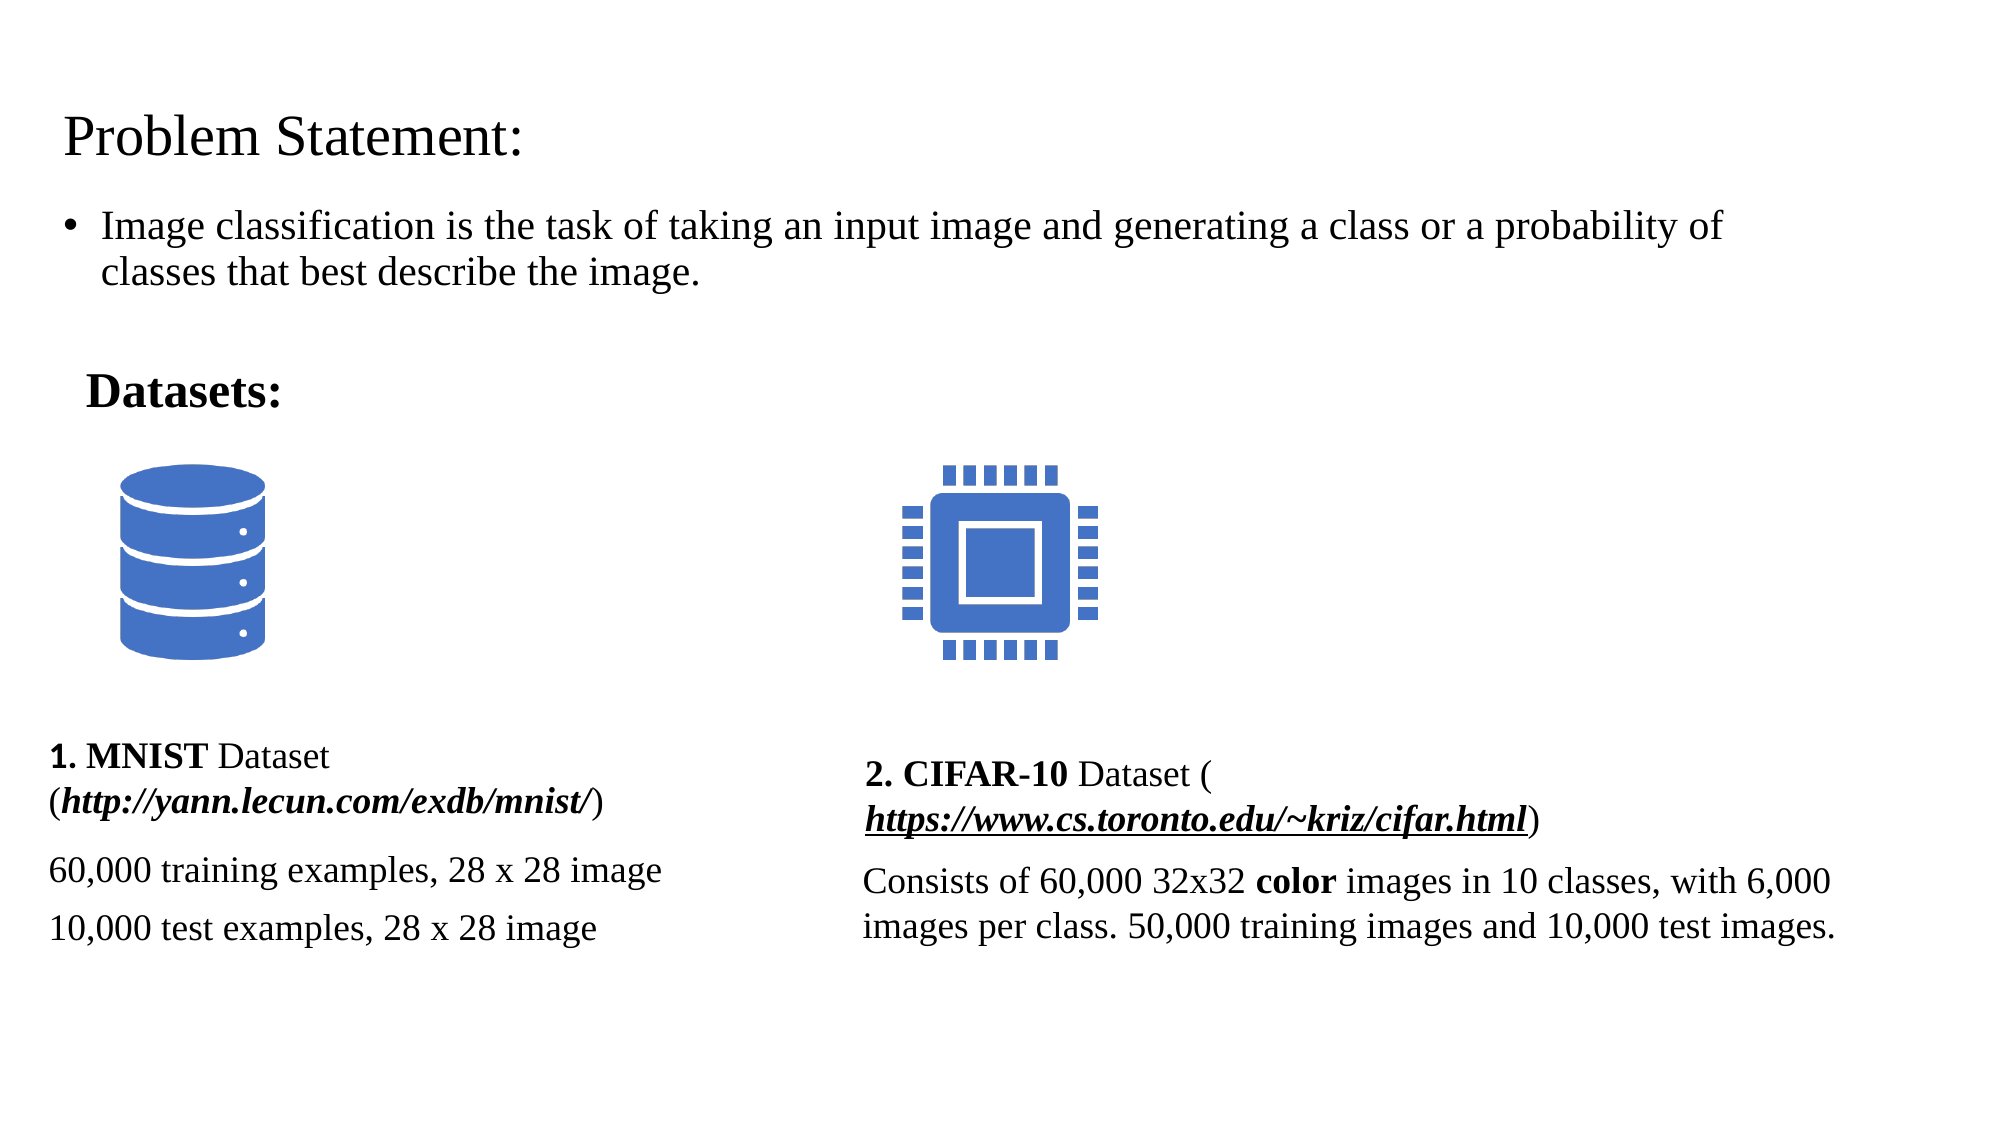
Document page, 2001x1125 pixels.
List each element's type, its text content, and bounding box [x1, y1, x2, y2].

text_box Datasets: [71, 349, 501, 396]
title Problem Statement: [48, 59, 1863, 214]
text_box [48, 396, 1923, 1021]
list Image classification is the task of taking an input image and generating a class or a probability of classes that best describe the image. [48, 196, 1818, 396]
